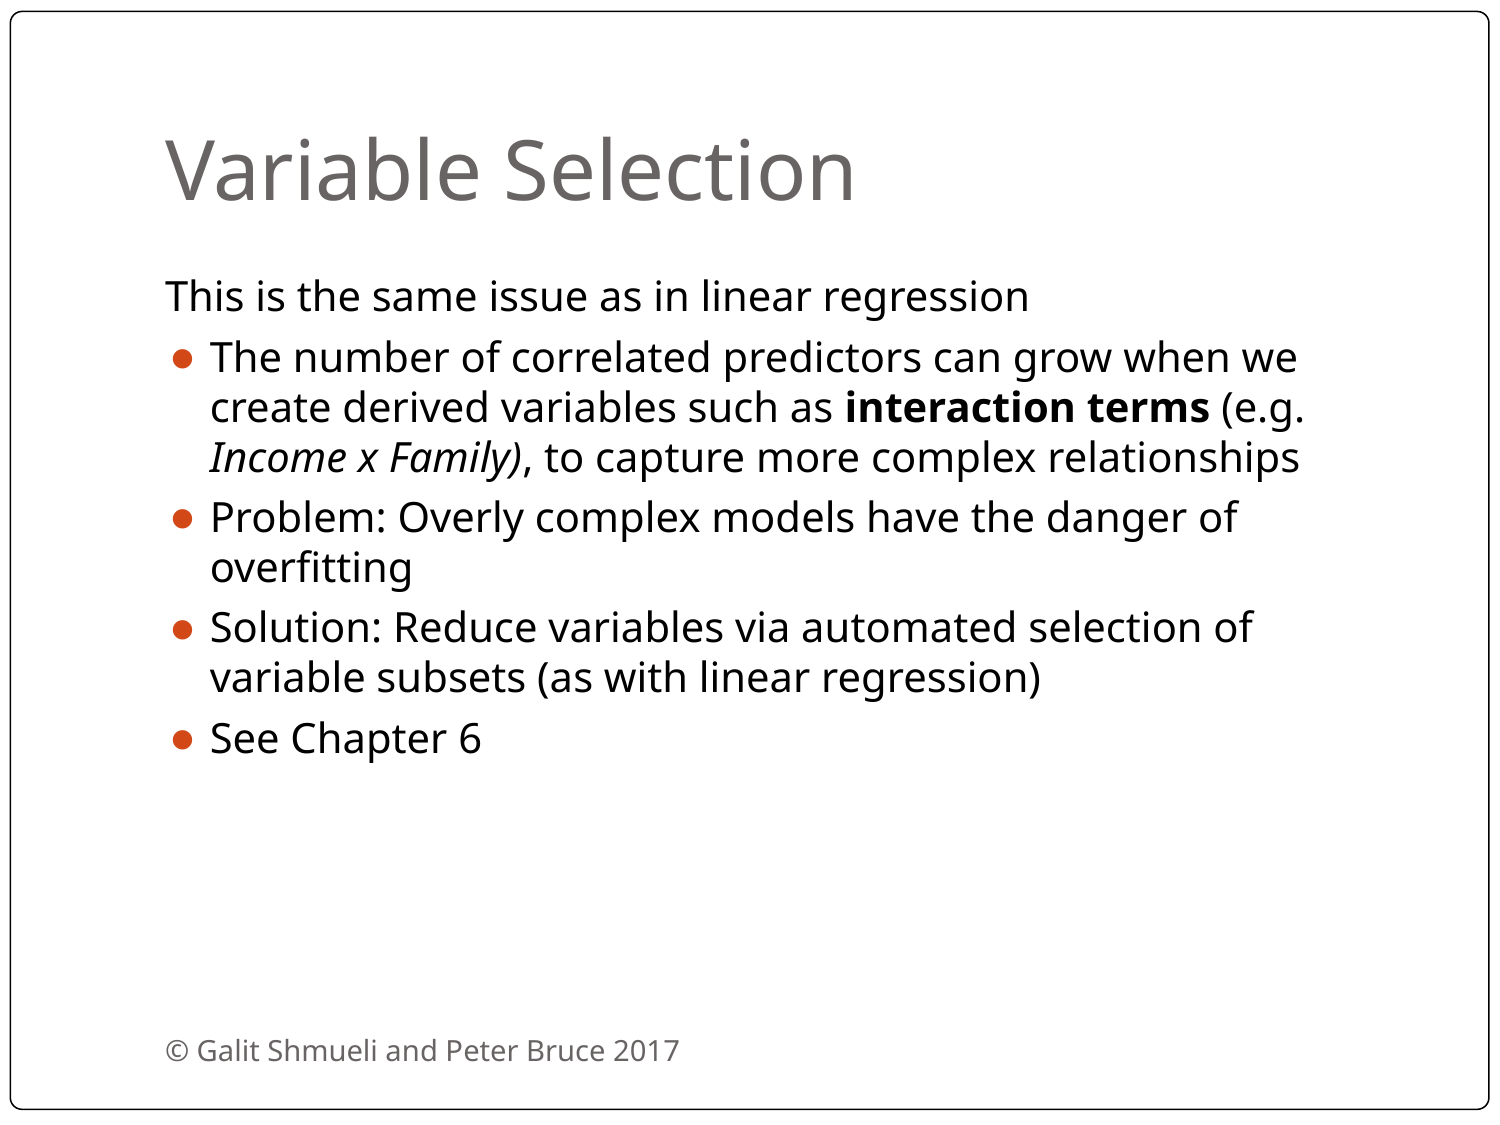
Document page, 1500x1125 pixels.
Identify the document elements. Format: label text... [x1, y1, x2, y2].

list This is the same issue as in linear regression The number of correlated predictors can grow when we create derived variables such as interaction terms (e.g. Income x Family), to capture more complex relationships Problem: Overly complex models have the danger of overfitting Solution: Reduce variables via automated selection of variable subsets (as with linear regression) See Chapter 6 [150, 262, 1425, 1013]
text_box © Galit Shmueli and Peter Bruce 2017 [150, 1012, 800, 1088]
title Variable Selection [150, 45, 1425, 233]
